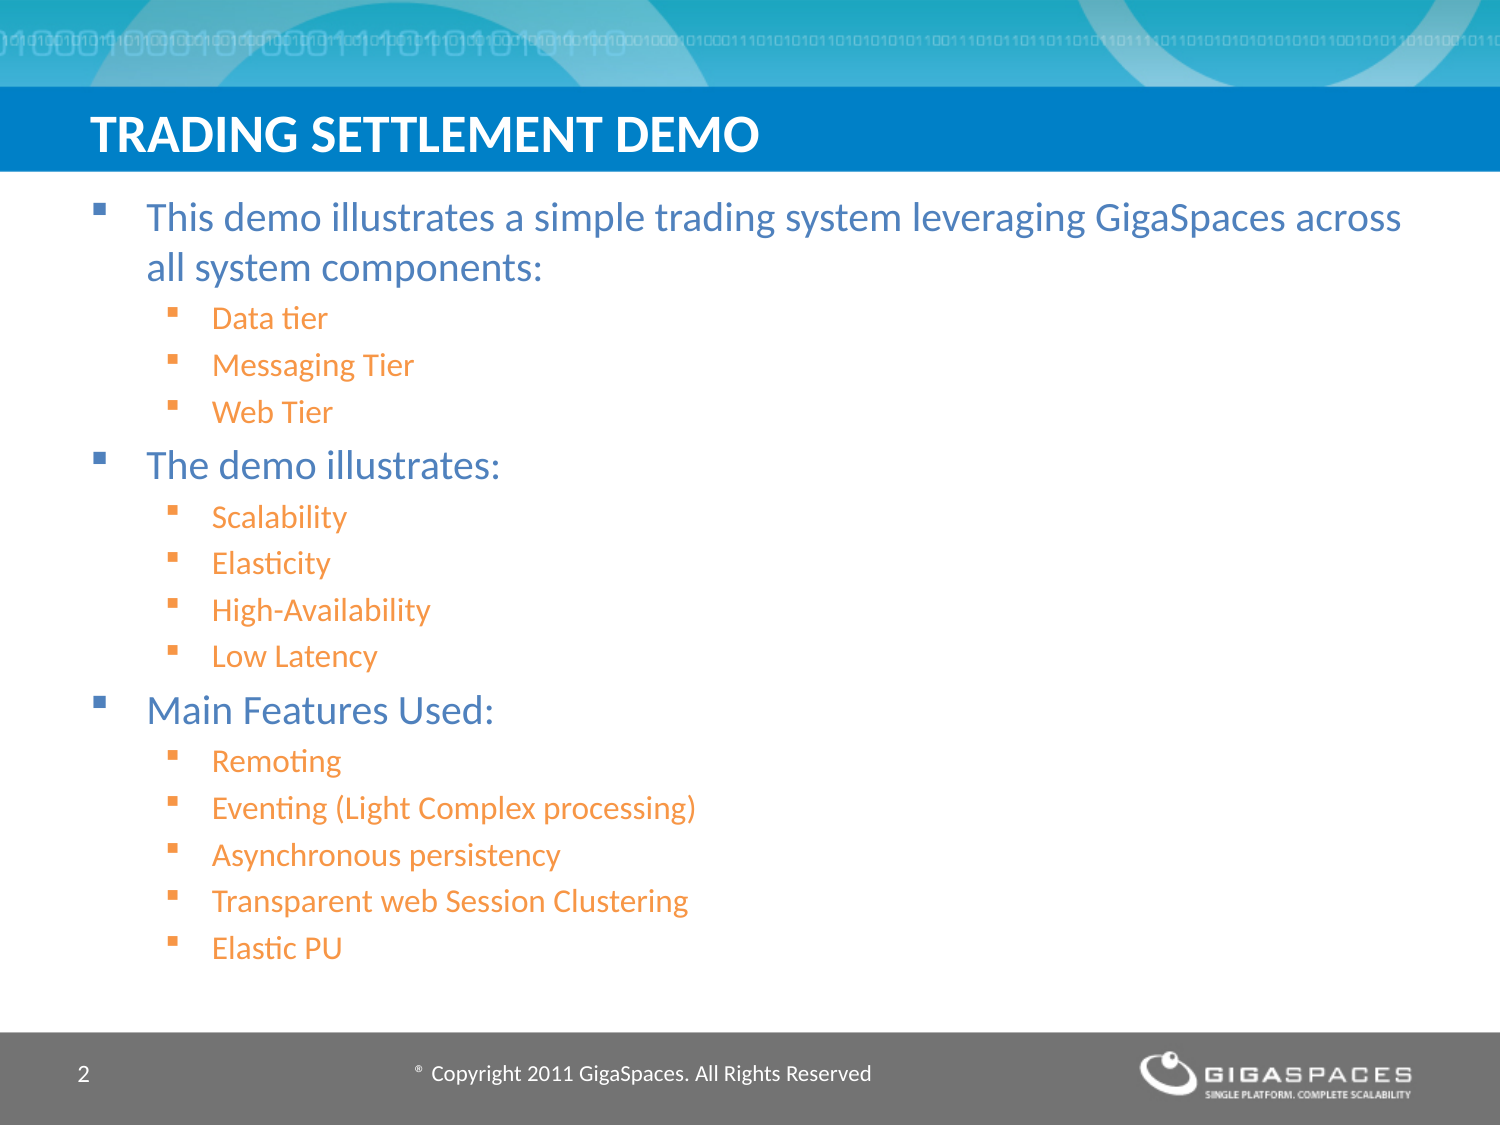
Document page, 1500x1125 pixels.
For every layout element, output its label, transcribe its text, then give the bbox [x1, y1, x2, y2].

picture [0, 0, 1500, 86]
title Trading Settlement Demo [75, 53, 1425, 209]
list This demo illustrates a simple trading system leveraging GigaSpaces across all system components: Data tier Messaging Tier Web Tier The demo illustrates: Scalability Elasticity High-Availability Low Latency Main Features Used: Remoting Eventing (Light Complex processing) Asynchronous persistency Transparent web Session Clustering Elastic PU [75, 209, 1425, 1025]
picture [0, 89, 1500, 1125]
footer ® Copyright 2011 GigaSpaces. All Rights Reserved [262, 1042, 1025, 1103]
slide_number 2 [62, 1042, 150, 1103]
